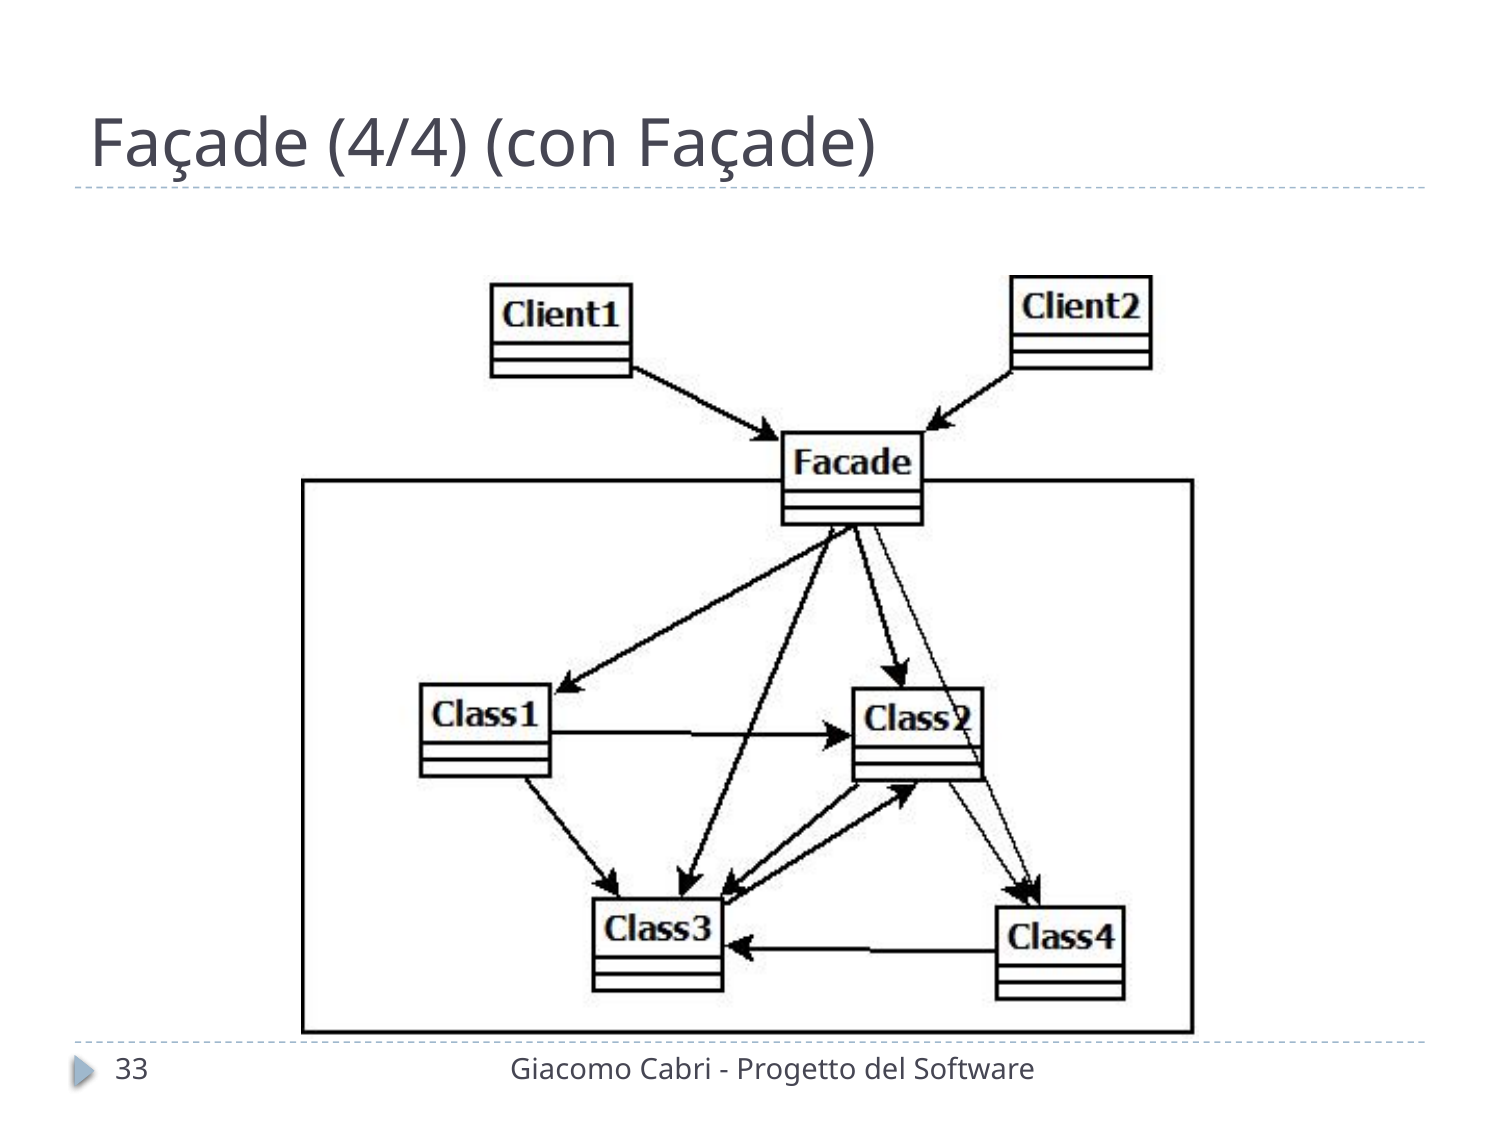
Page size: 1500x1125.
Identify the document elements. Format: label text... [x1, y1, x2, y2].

slide_number 33 [100, 1042, 426, 1103]
footer Giacomo Cabri - Progetto del Software [475, 1051, 1051, 1103]
picture [300, 275, 1200, 1039]
title Façade (4/4) (con Façade) [75, 37, 1425, 188]
